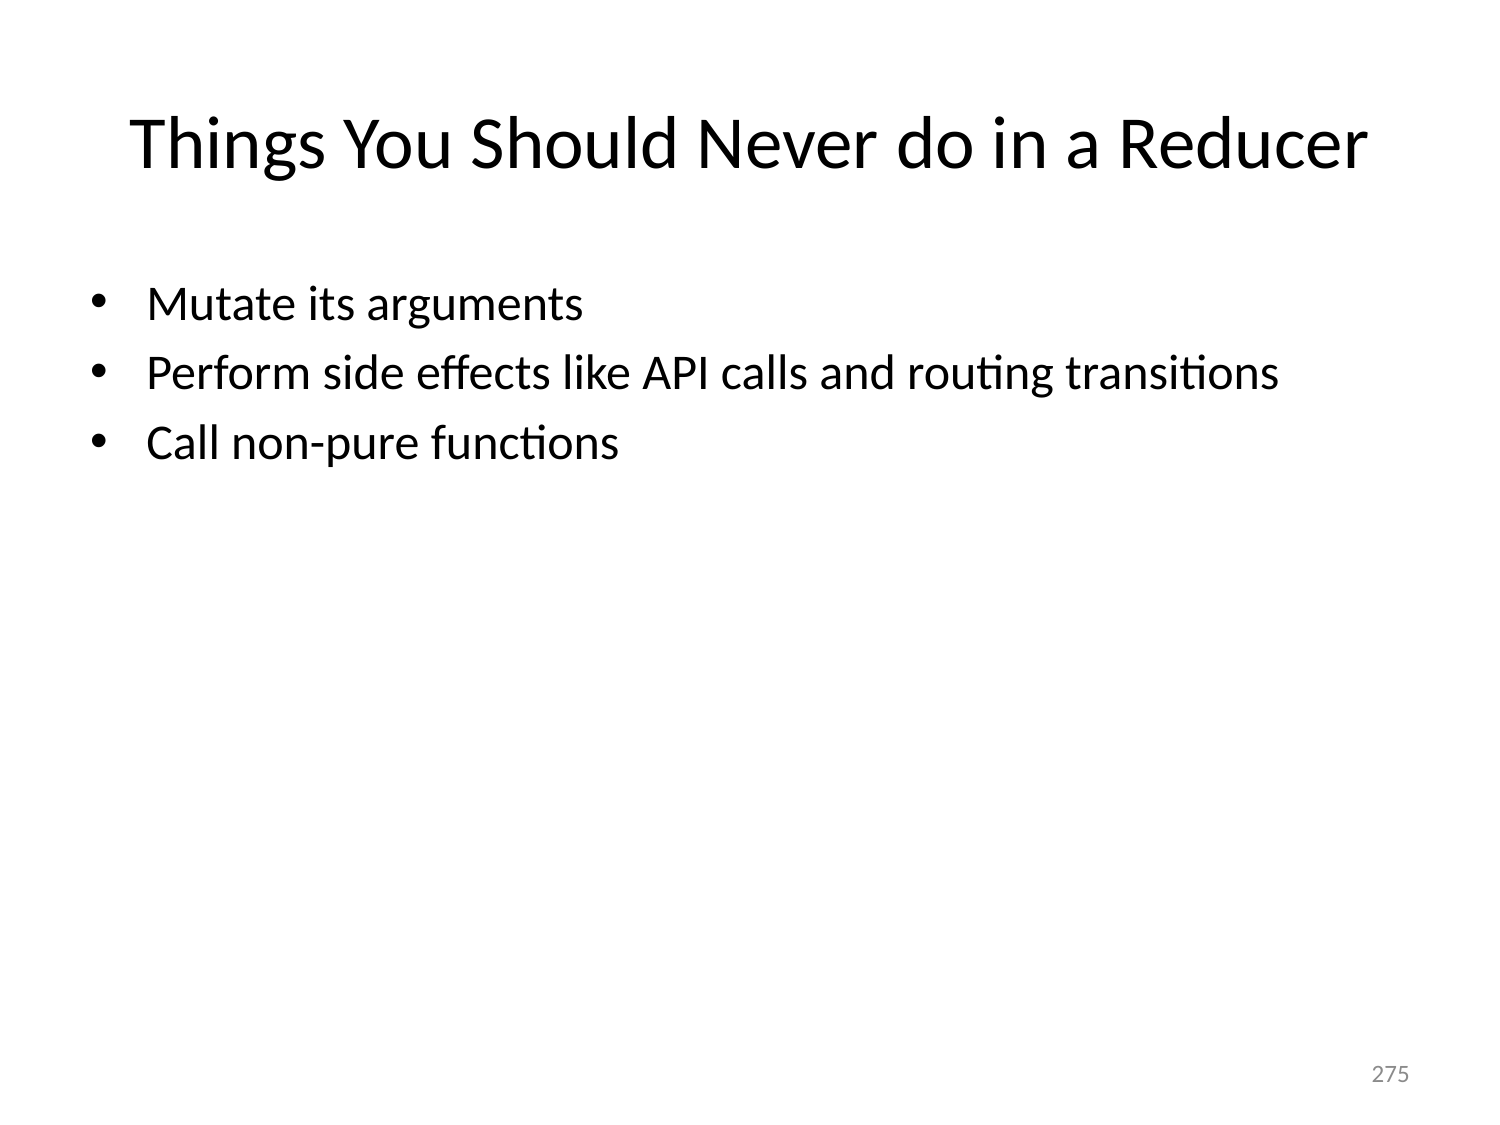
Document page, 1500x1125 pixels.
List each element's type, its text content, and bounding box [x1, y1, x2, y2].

slide_number 275 [1074, 1042, 1425, 1103]
title Things You Should Never do in a Reducer [75, 45, 1425, 233]
list Mutate its arguments Perform side effects like API calls and routing transitions Call non-pure functions [75, 262, 1425, 1005]
